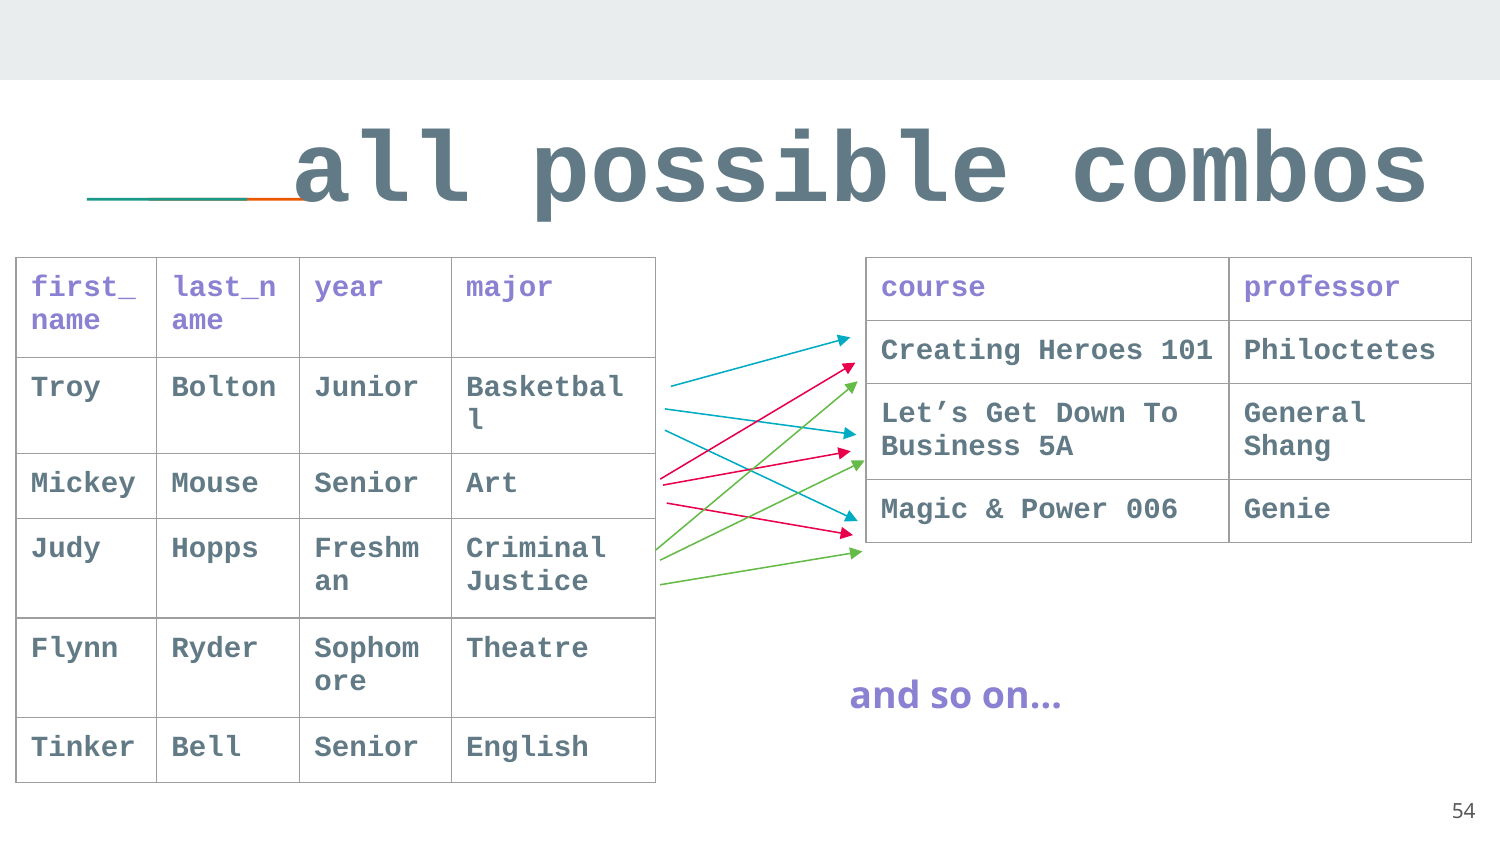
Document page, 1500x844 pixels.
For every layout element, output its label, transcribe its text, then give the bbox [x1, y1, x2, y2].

table_cell English [452, 718, 655, 782]
table_header first_name [17, 258, 156, 357]
table_cell Art [452, 454, 649, 518]
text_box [659, 551, 863, 586]
table_cell Basketball [452, 358, 655, 453]
table_cell Bolton [157, 358, 299, 453]
table_cell Criminal Justice [452, 519, 655, 617]
table_cell Creating Heroes 101 [867, 321, 1228, 383]
table_cell Theatre [452, 619, 655, 717]
table_cell Magic & Power 006 [870, 480, 1228, 542]
table_cell General Shang [1230, 384, 1471, 479]
title all possible combos [276, 86, 1500, 192]
table_cell Senior [300, 718, 451, 782]
text_box and so on... [834, 656, 1324, 773]
table_cell Bell [157, 718, 299, 782]
table_cell Hopps [157, 519, 299, 617]
table_cell Genie [1230, 480, 1471, 542]
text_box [659, 362, 856, 379]
slide_number 54 [1400, 779, 1491, 844]
table_cell Freshman [300, 519, 451, 617]
table_cell Philoctetes [1230, 321, 1471, 383]
table_header major [452, 258, 655, 357]
table_header professor [1230, 258, 1471, 320]
table_cell Tinker [17, 718, 156, 782]
table_cell Mickey [17, 454, 156, 518]
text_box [670, 337, 851, 360]
table_cell Junior [300, 358, 451, 453]
table_cell Troy [17, 358, 156, 453]
table_cell Judy [17, 519, 156, 617]
table_header course [867, 258, 1228, 320]
table_header last_name [157, 258, 299, 357]
table_header year [300, 258, 451, 357]
table_cell Flynn [17, 619, 156, 717]
table_cell Ryder [157, 619, 299, 717]
table_cell Sophomore [300, 619, 451, 717]
table_cell Senior [300, 454, 451, 518]
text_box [659, 460, 865, 552]
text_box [655, 380, 858, 462]
table_cell Let’s Get Down To Business 5A [867, 384, 1228, 479]
table_cell Mouse [157, 454, 299, 518]
